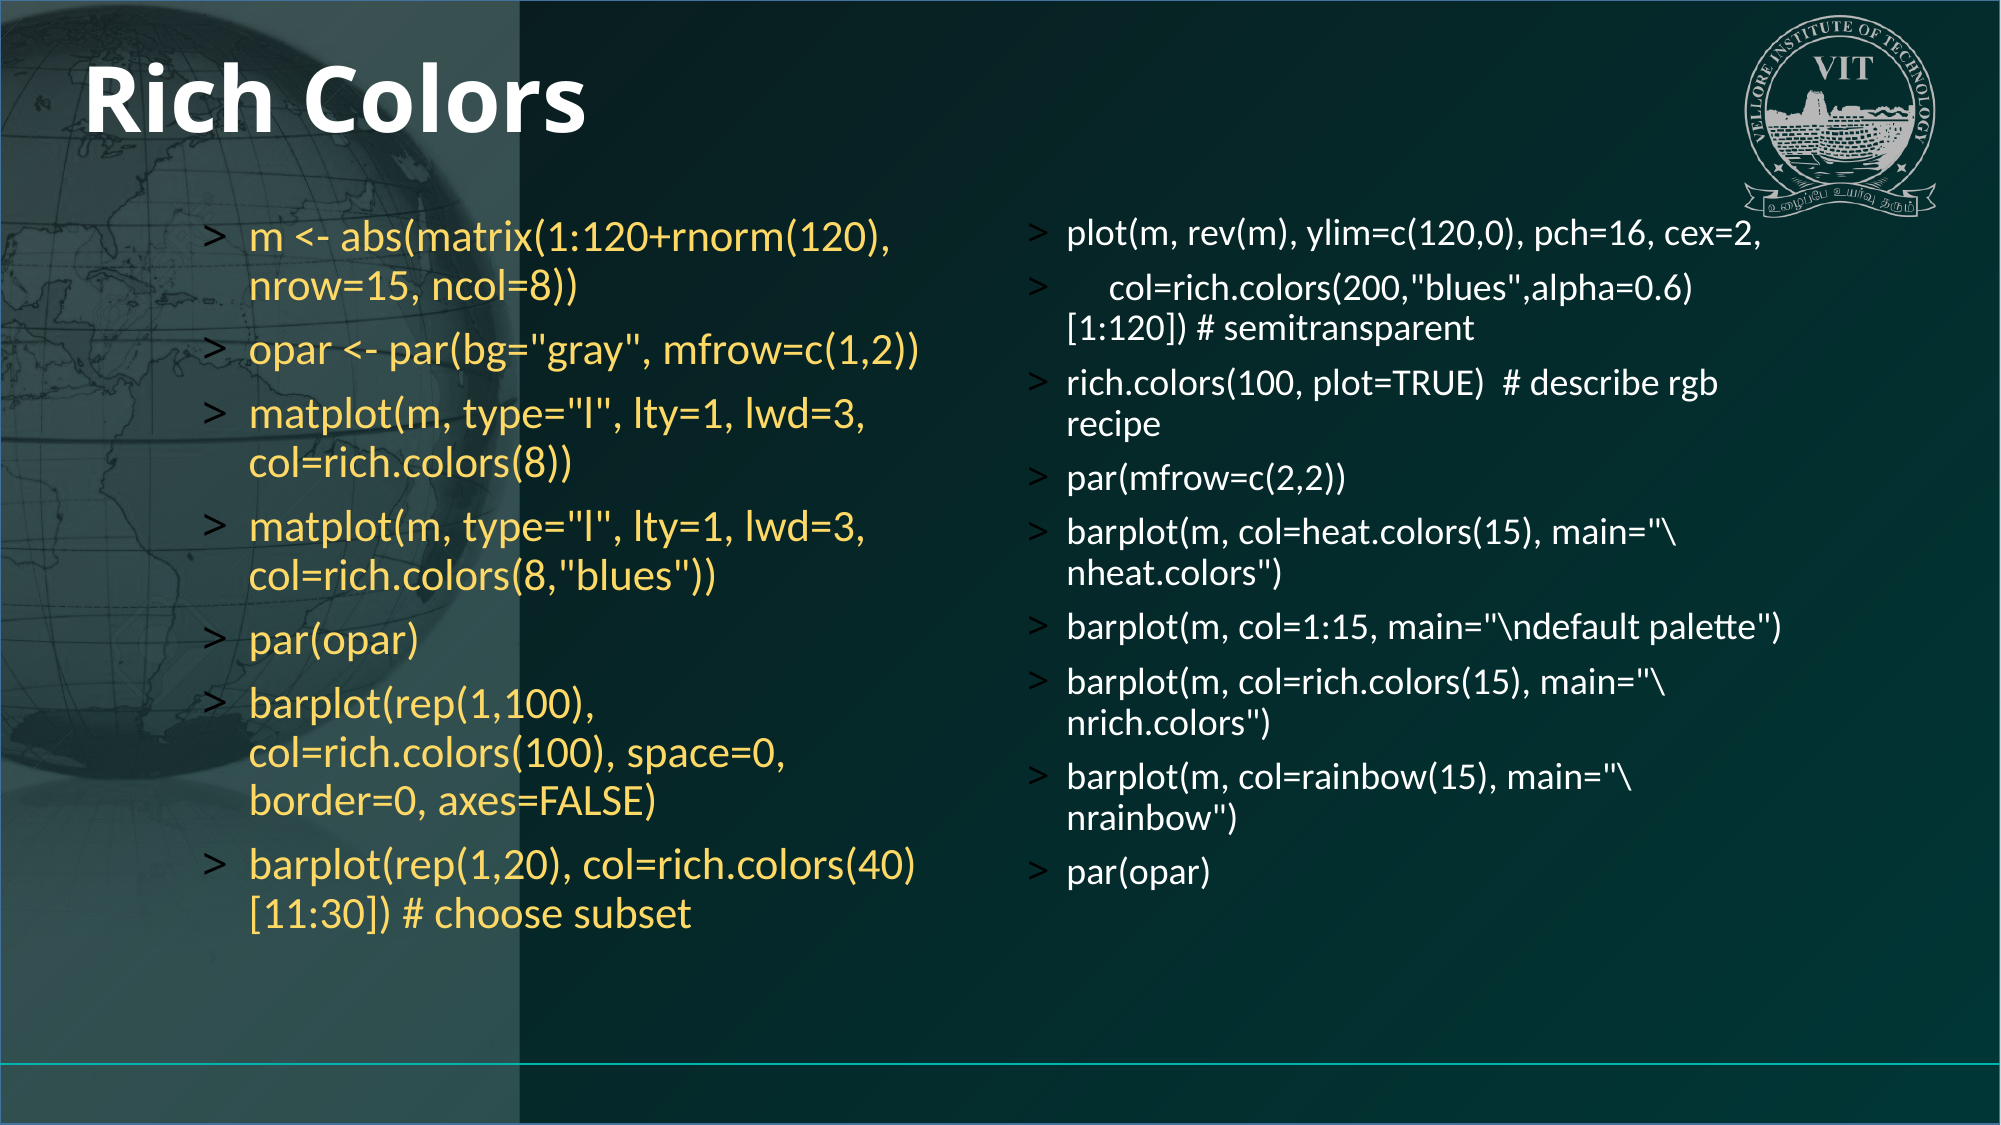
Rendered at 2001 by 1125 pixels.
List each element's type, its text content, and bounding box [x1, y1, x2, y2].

list plot(m, rev(m), ylim=c(120,0), pch=16, cex=2, col=rich.colors(200,"blues",alpha=0.6)[1:120]) # semitransparent rich.colors(100, plot=TRUE) # describe rgb recipe par(mfrow=c(2,2)) barplot(m, col=heat.colors(15), main="\nheat.colors") barplot(m, col=1:15, main="\ndefault palette") barplot(m, col=rich.colors(15), main="\nrich.colors") barplot(m, col=rainbow(15), main="\nrainbow") par(opar) [1012, 205, 1813, 950]
list m <- abs(matrix(1:120+rnorm(120), nrow=15, ncol=8)) opar <- par(bg="gray", mfrow=c(1,2)) matplot(m, type="l", lty=1, lwd=3, col=rich.colors(8)) matplot(m, type="l", lty=1, lwd=3, col=rich.colors(8,"blues")) par(opar) barplot(rep(1,100), col=rich.colors(100), space=0, border=0, axes=FALSE) barplot(rep(1,20), col=rich.colors(40)[11:30]) # choose subset [187, 205, 988, 950]
title Rich Colors [66, 1, 1716, 204]
